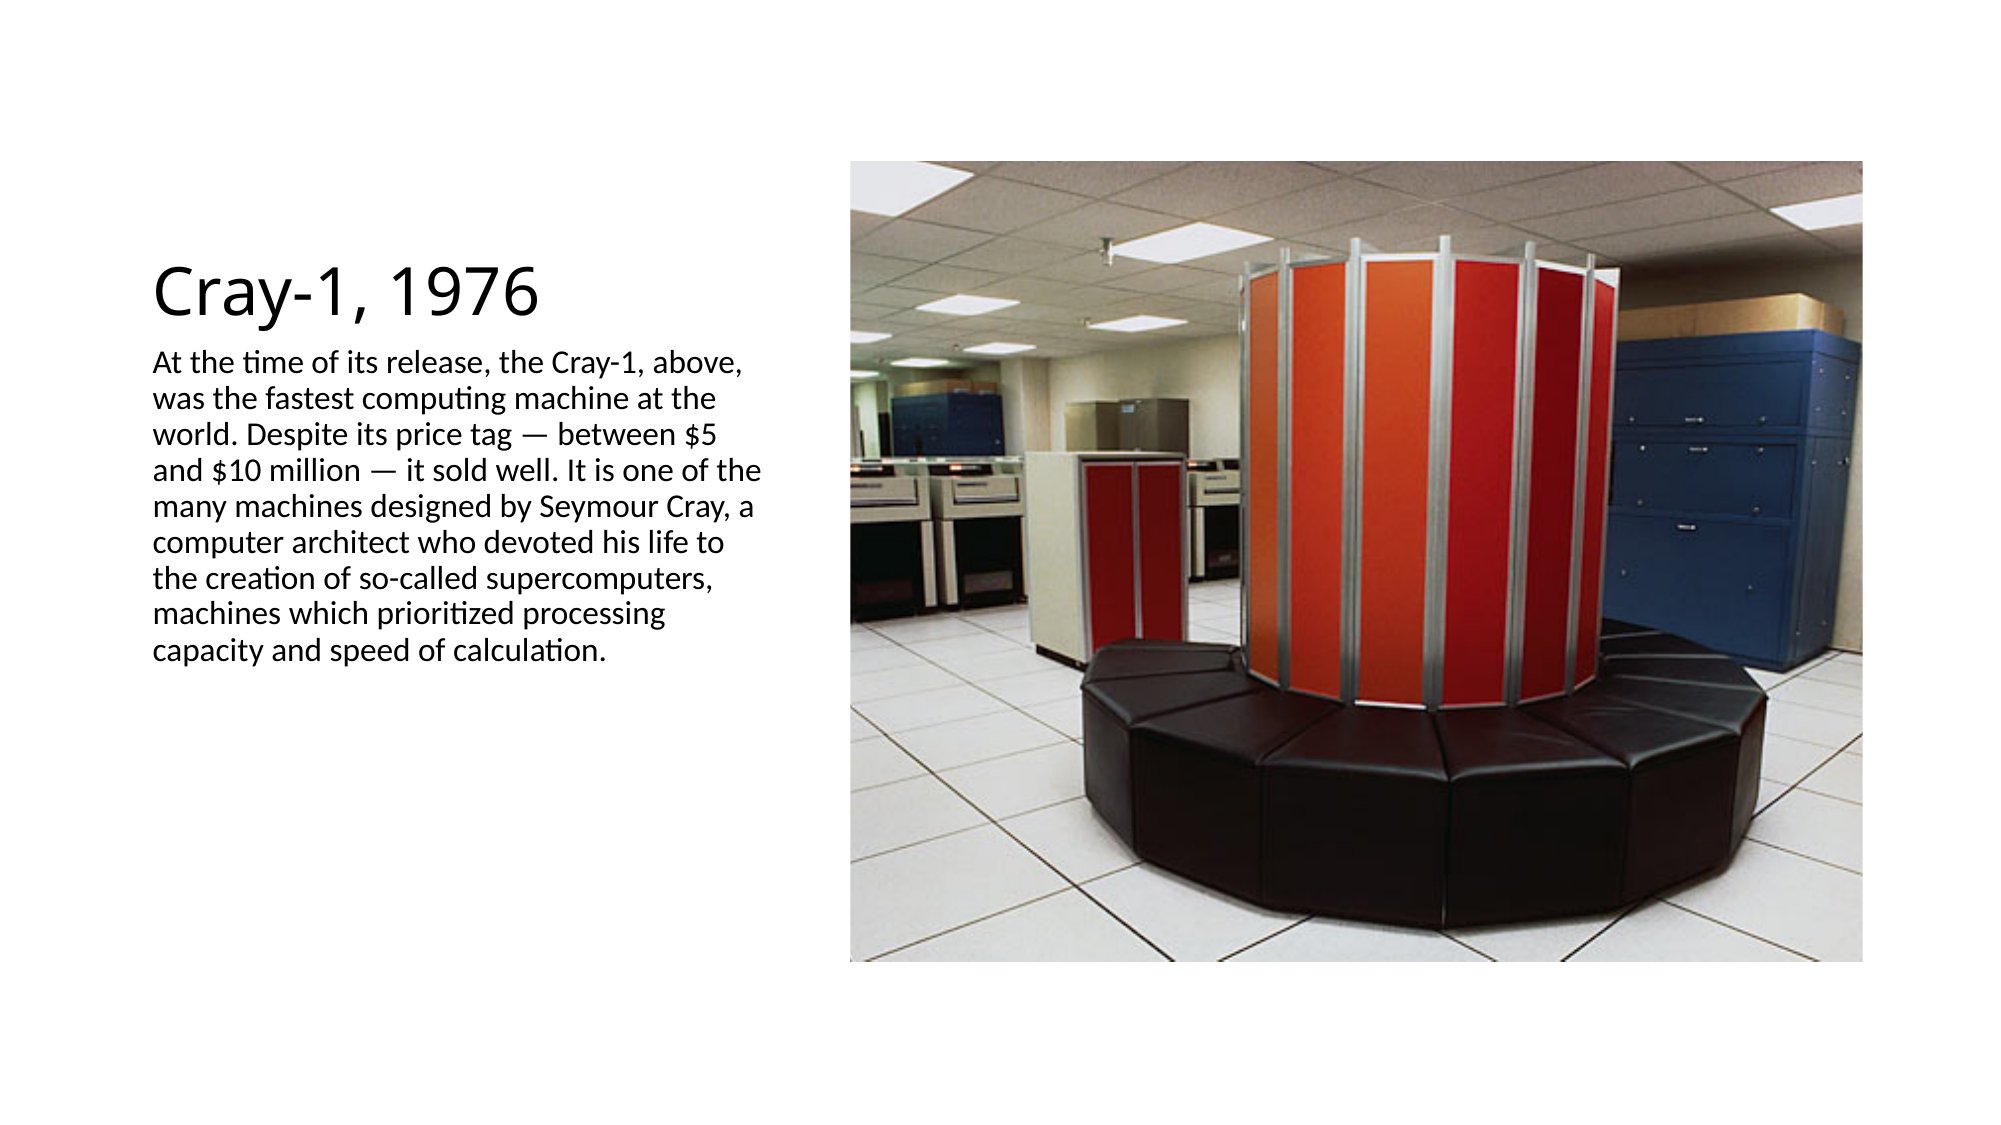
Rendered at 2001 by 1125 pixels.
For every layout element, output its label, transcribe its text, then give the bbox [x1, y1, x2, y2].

title Cray-1, 1976 [137, 75, 783, 337]
list At the time of its release, the Cray-1, above, was the fastest computing machine at the world. Despite its price tag — between $5 and $10 million — it sold well. It is one of the many machines designed by Seymour Cray, a computer architect who devoted his life to the creation of so-called supercomputers, machines which prioritized processing capacity and speed of calculation. [137, 337, 783, 963]
picture [850, 161, 1863, 962]
